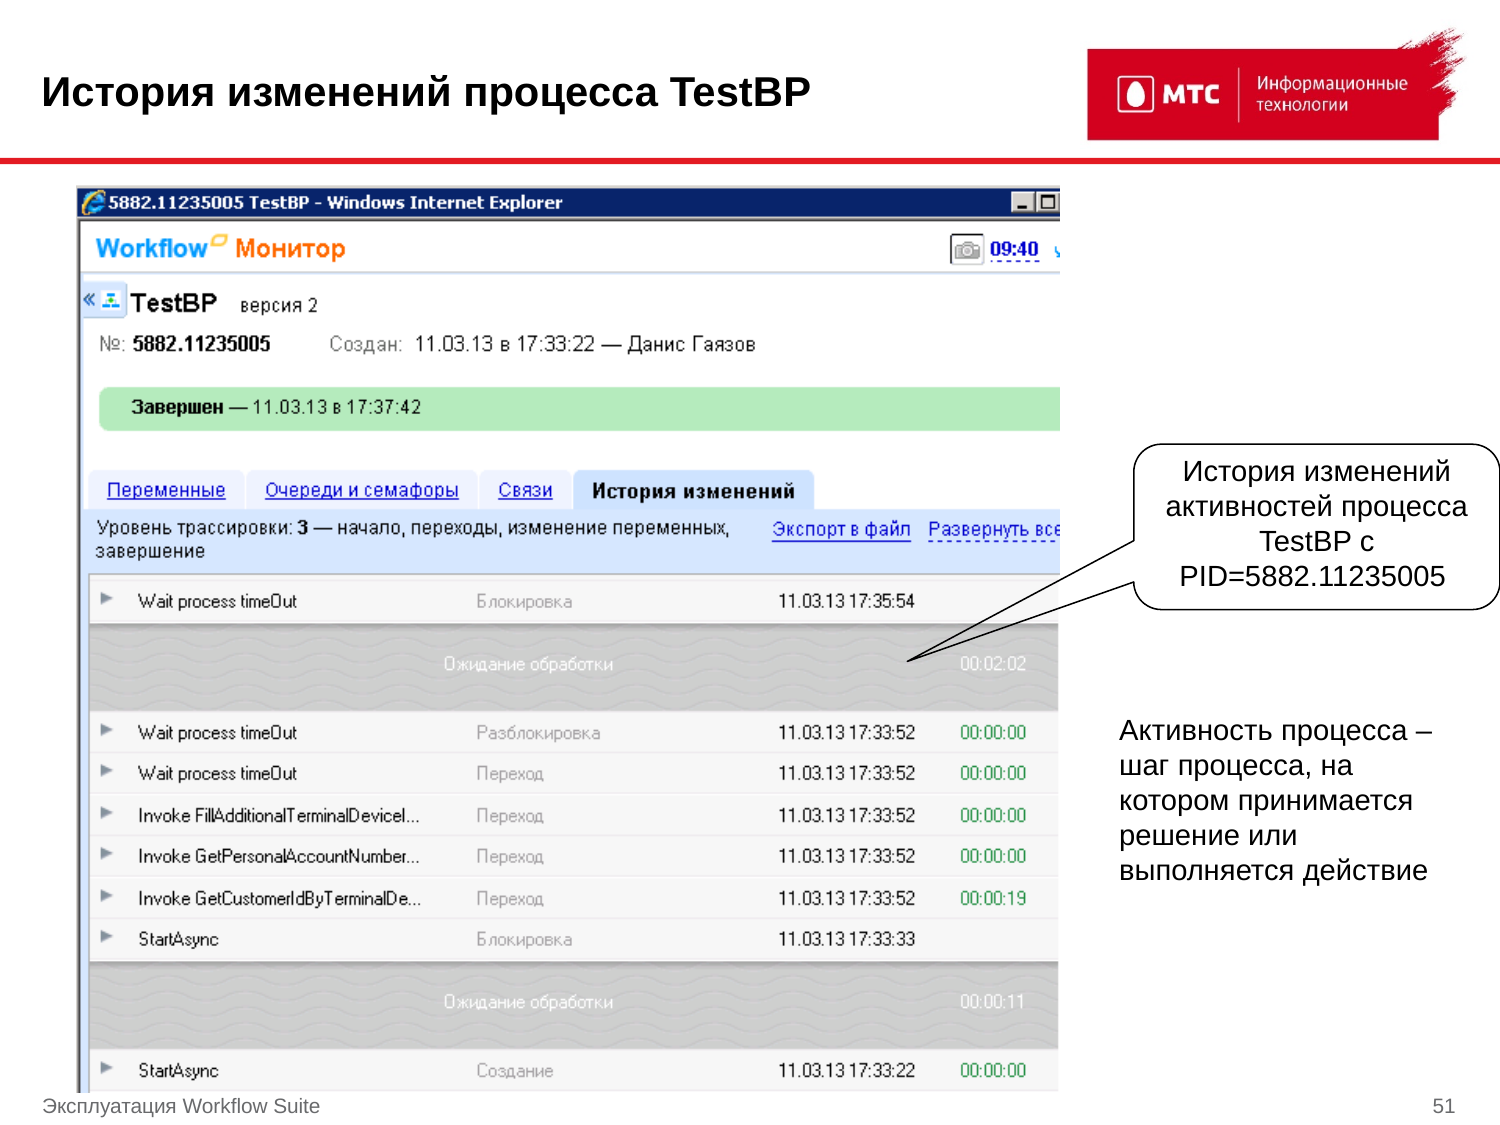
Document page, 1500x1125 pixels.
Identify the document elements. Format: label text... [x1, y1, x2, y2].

slide_number 51 [1390, 1081, 1456, 1118]
text_box История изменений активностей процесса TestBP c PID=5882.11235005 [1063, 444, 1500, 610]
picture [1306, 19, 1475, 149]
text_box Активность процесса – шаг процесса, на котором принимается решение или выполняется действие [1104, 704, 1459, 894]
picture [76, 184, 1060, 1093]
title История изменений процесса TestBP [40, 18, 1306, 162]
footer Эксплуатация Workflow Suite [41, 1081, 1377, 1118]
